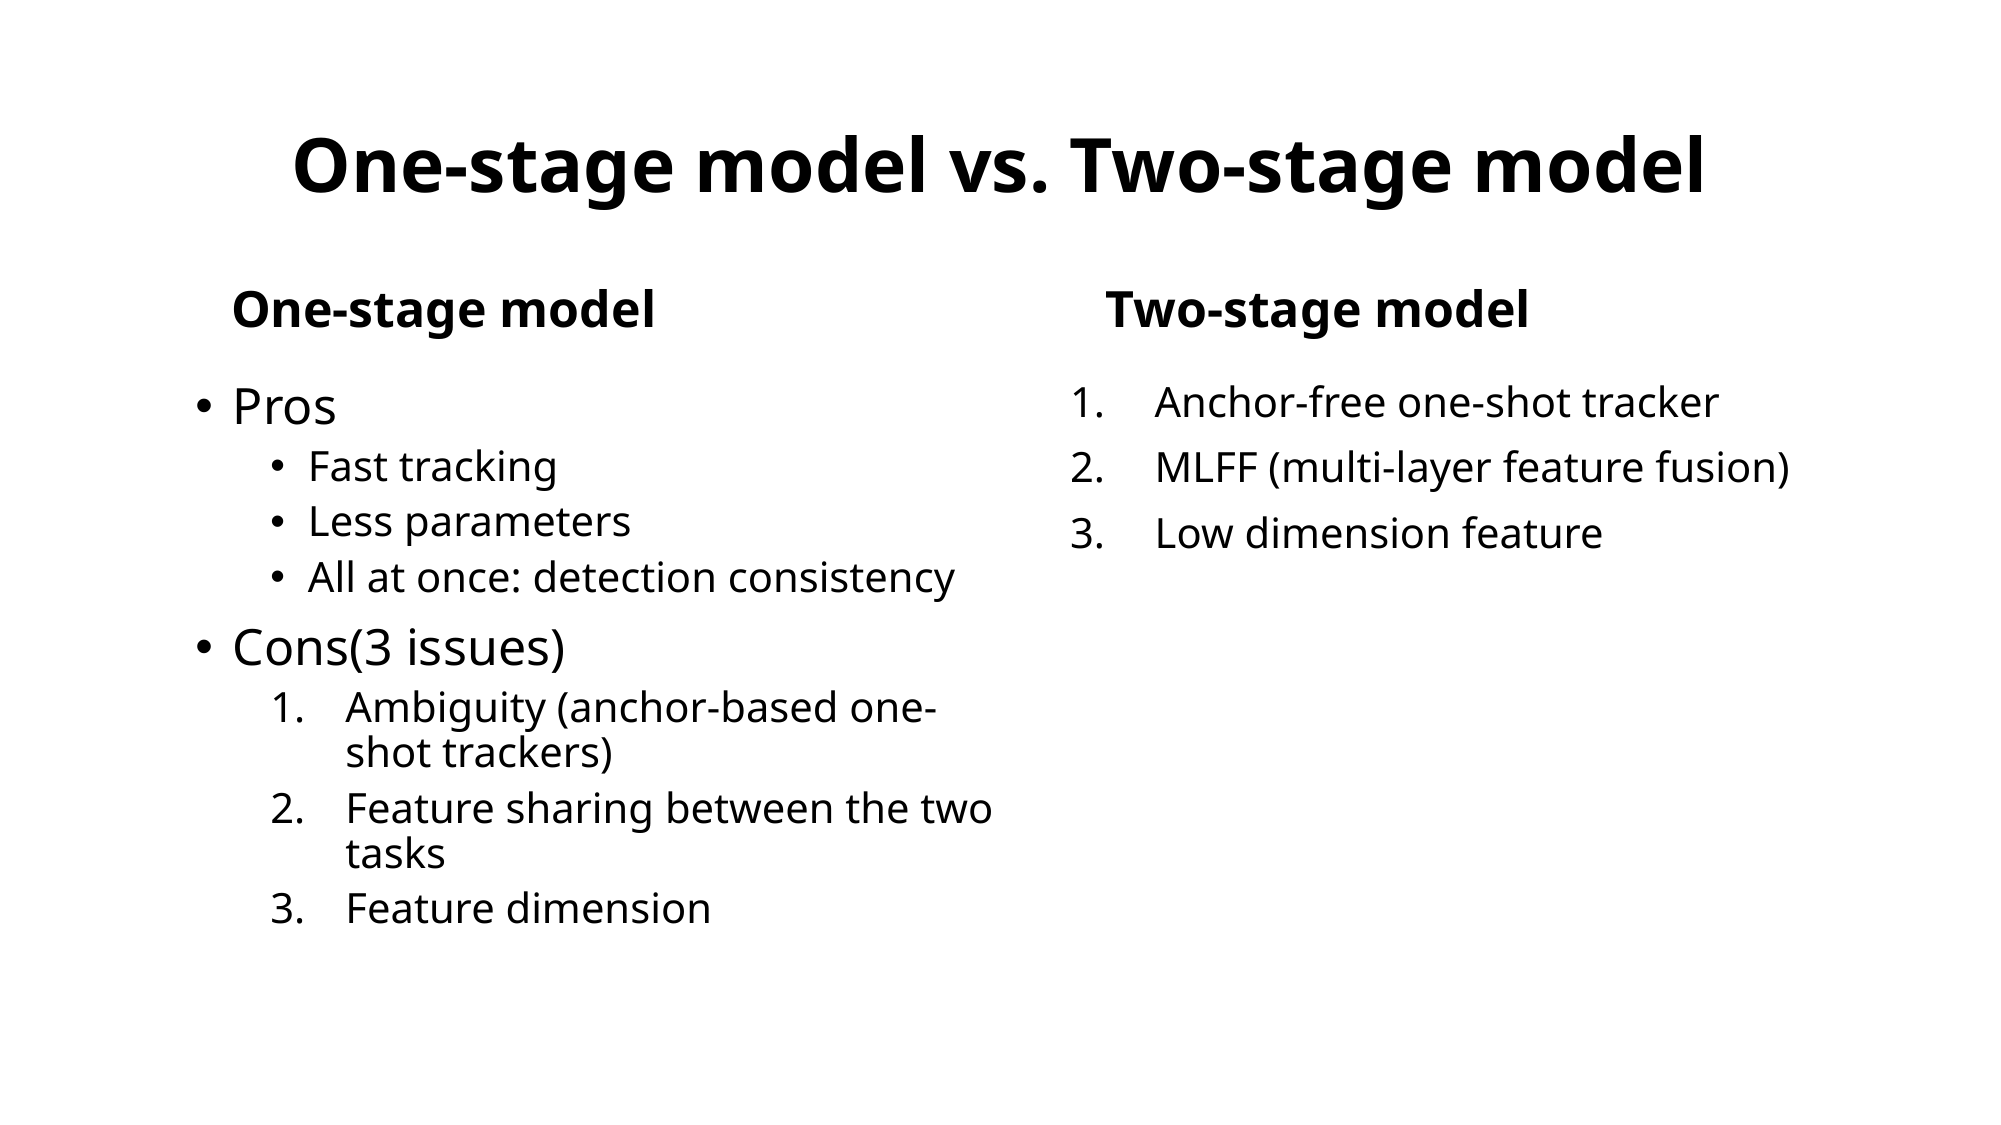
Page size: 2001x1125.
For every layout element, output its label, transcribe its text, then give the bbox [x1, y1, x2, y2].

list Pros Fast tracking Less parameters All at once: detection consistency Cons(3 issues) Ambiguity (anchor-based one-shot trackers) Feature sharing between the two tasks Feature dimension [180, 373, 1027, 978]
list One-stage model [216, 211, 1063, 347]
list Anchor-free one-shot tracker MLFF (multi-layer feature fusion) Low dimension feature [1055, 373, 1906, 978]
list Two-stage model [1090, 211, 1942, 347]
title One-stage model vs. Two-stage model [137, 59, 1863, 278]
